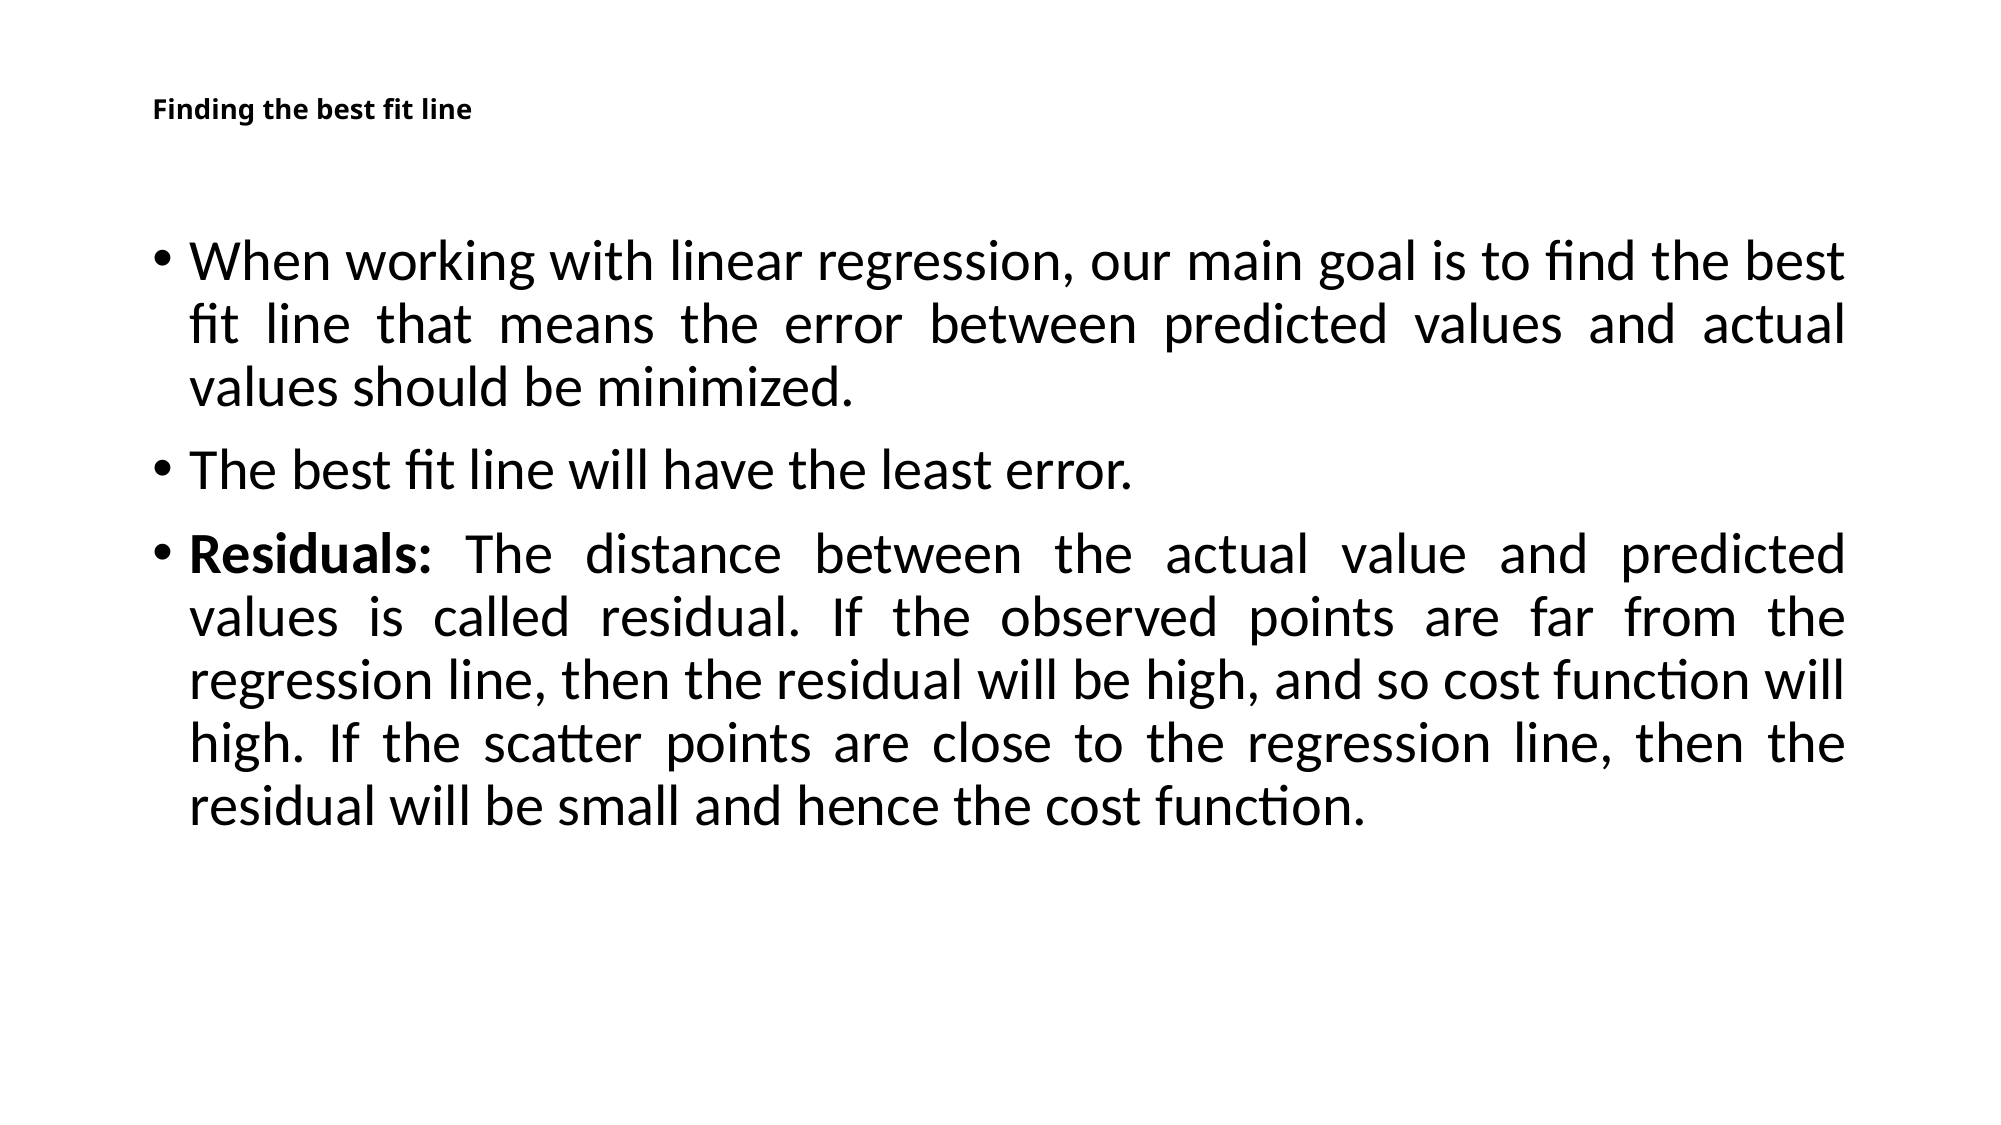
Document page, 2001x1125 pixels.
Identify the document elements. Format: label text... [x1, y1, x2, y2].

list When working with linear regression, our main goal is to find the best fit line that means the error between predicted values and actual values should be minimized. The best fit line will have the least error. Residuals: The distance between the actual value and predicted values is called residual. If the observed points are far from the regression line, then the residual will be high, and so cost function will high. If the scatter points are close to the regression line, then the residual will be small and hence the cost function. [137, 222, 1863, 1014]
title Finding the best fit line [137, 59, 1863, 168]
